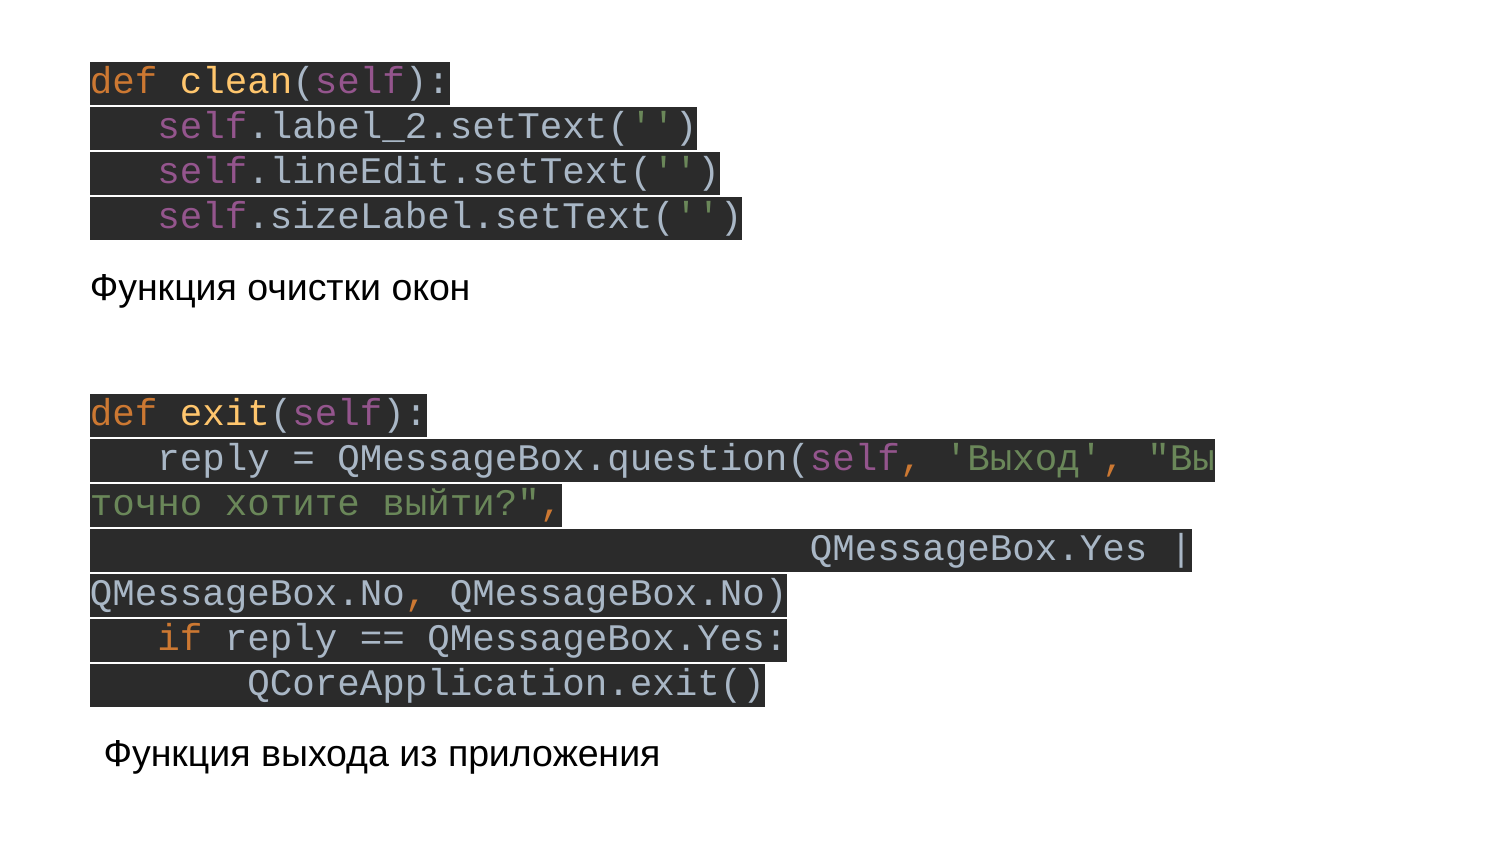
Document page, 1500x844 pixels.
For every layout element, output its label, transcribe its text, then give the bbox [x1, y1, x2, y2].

text_box def clean(self): self.label_2.setText('') self.lineEdit.setText('') self.sizeLabel.setText('') [74, 41, 856, 279]
text_box def exit(self): reply = QMessageBox.question(self, 'Выход', "Вы точно хотите выйти?", QMessageBox.Yes | QMessageBox.No, QMessageBox.No) if reply == QMessageBox.Yes: QCoreApplication.exit() [74, 372, 1296, 611]
text_box Функция выхода из приложения [88, 714, 978, 827]
text_box Функция очистки окон [74, 248, 516, 361]
